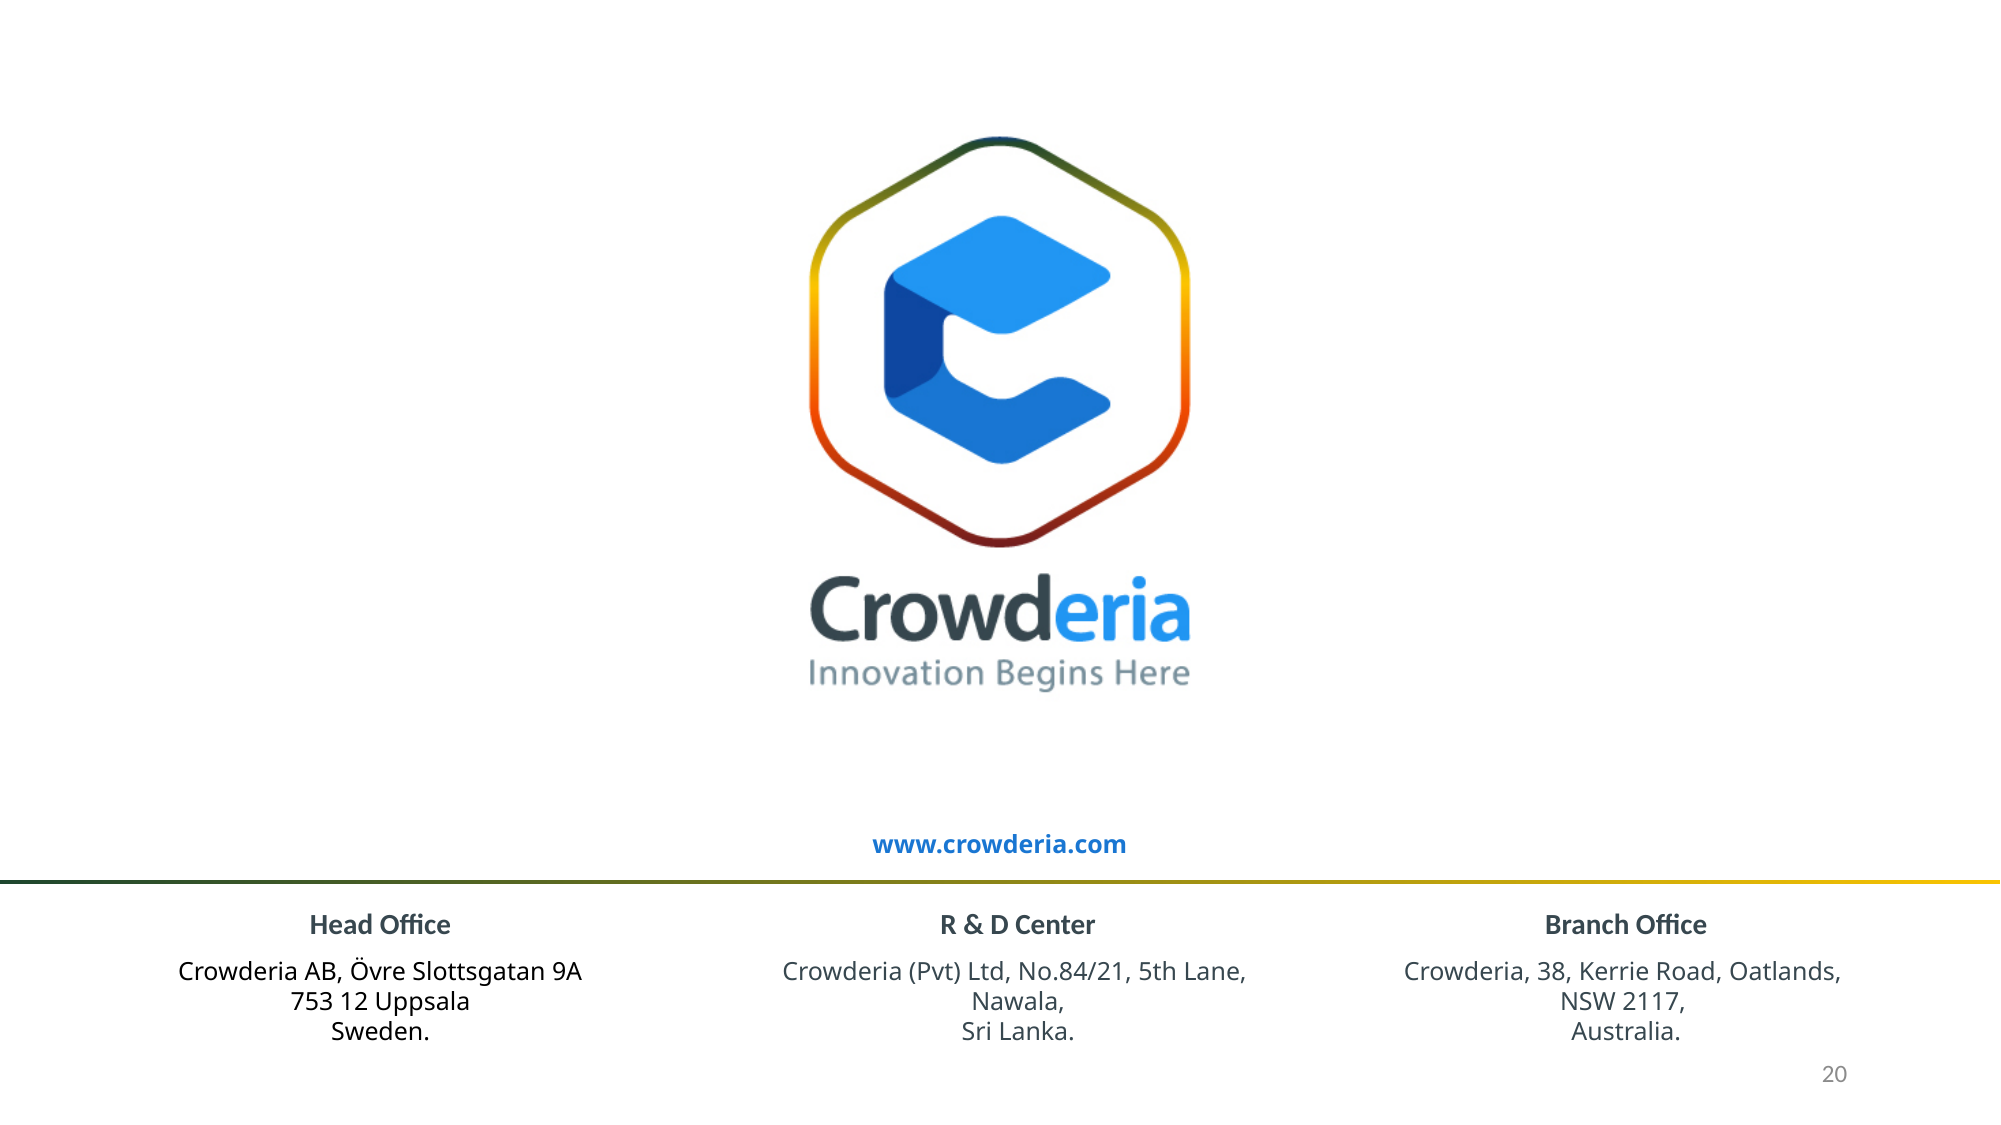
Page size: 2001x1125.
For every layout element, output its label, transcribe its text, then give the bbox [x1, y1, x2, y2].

text_box www.crowderia.com [0, 820, 2000, 866]
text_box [1386, 897, 1867, 1055]
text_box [759, 897, 1277, 1055]
picture [590, 3, 1409, 822]
text_box [0, 879, 2000, 885]
slide_number 20 [1412, 1055, 1863, 1103]
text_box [147, 897, 614, 1055]
